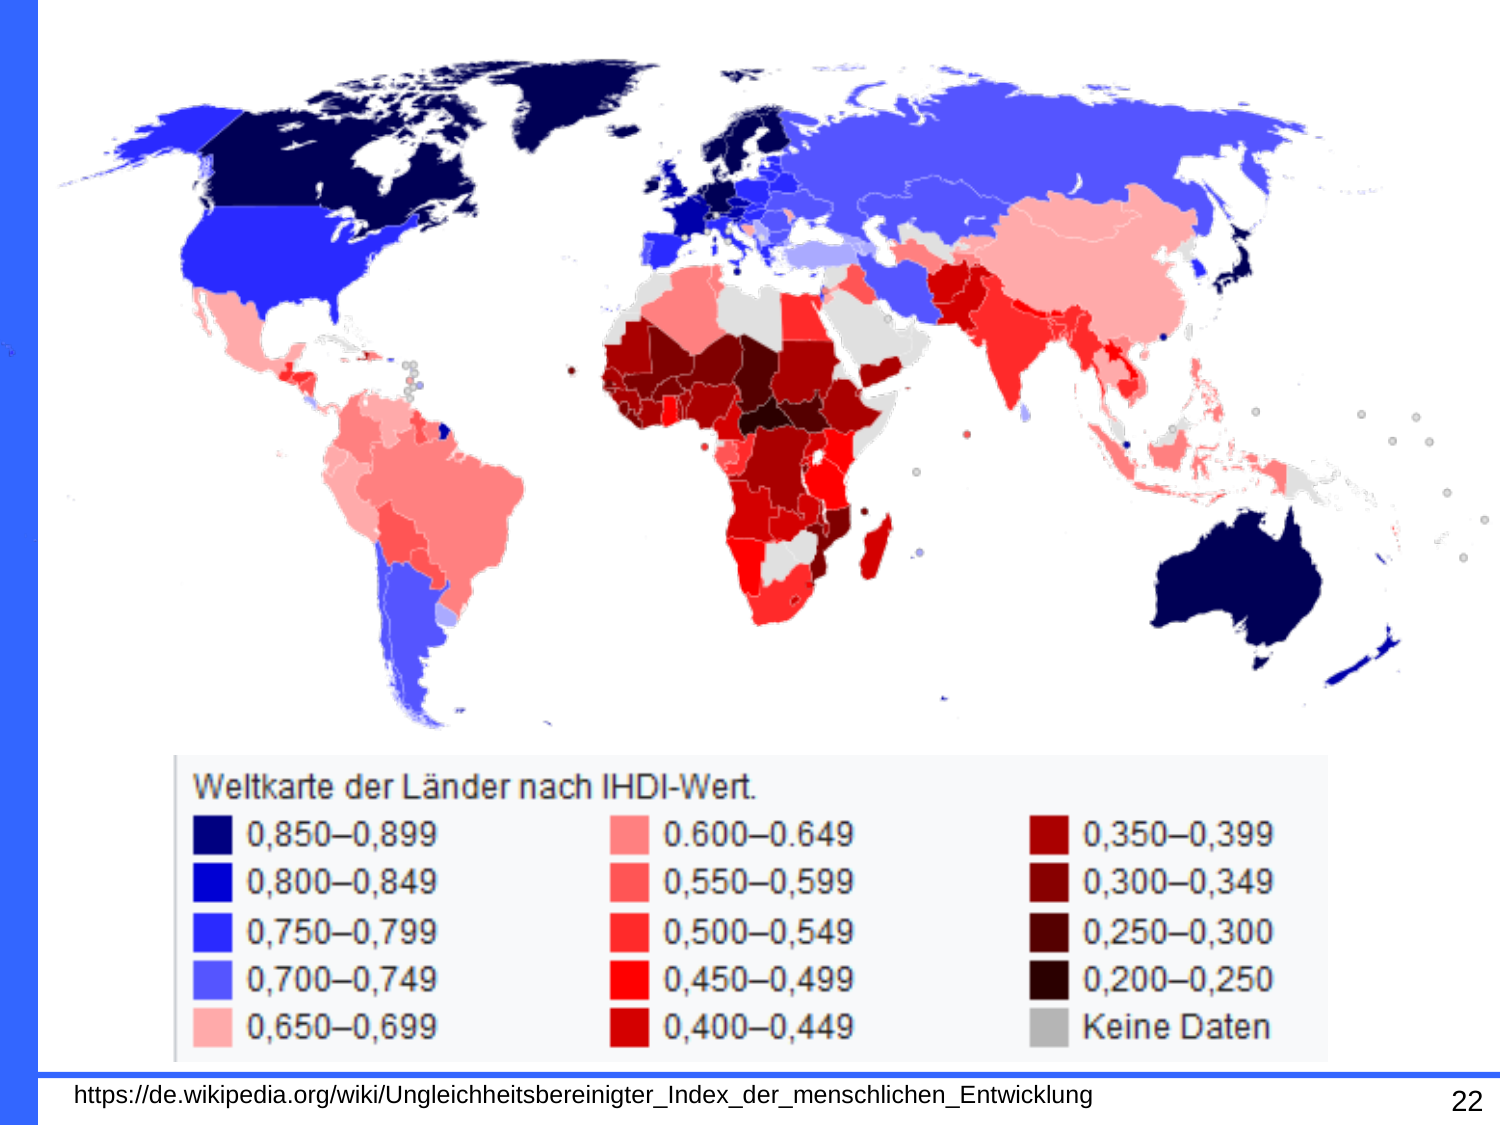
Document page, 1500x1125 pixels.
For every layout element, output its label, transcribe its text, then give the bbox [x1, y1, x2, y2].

slide_number 22 [1185, 1074, 1499, 1125]
picture [172, 755, 1328, 1062]
picture [0, 53, 1494, 731]
text_box https://de.wikipedia.org/wiki/Ungleichheitsbereinigter_Index_der_menschlichen_Entwicklung [58, 1070, 1442, 1116]
